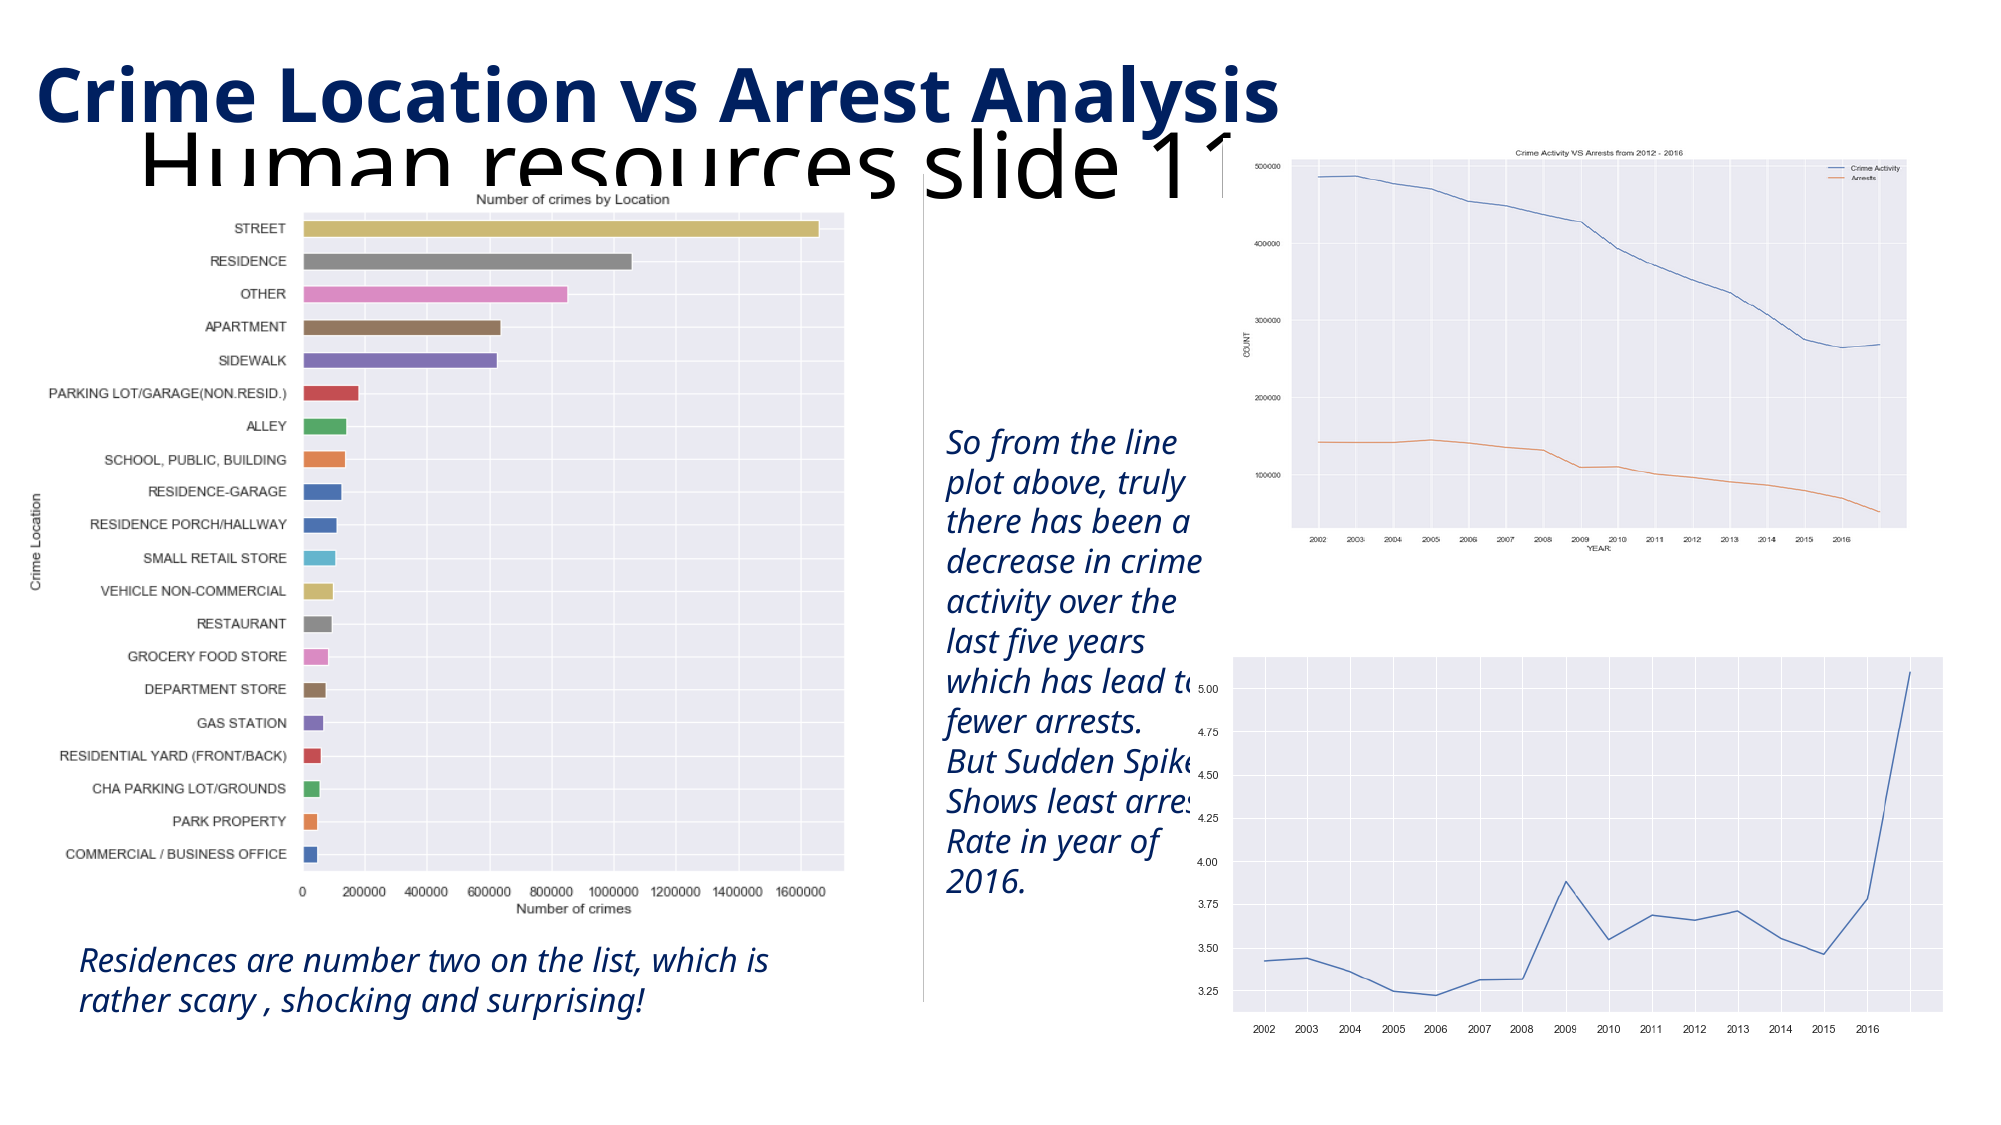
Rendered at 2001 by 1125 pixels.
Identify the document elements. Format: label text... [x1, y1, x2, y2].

picture [16, 186, 871, 939]
text_box Crime Location vs Arrest Analysis [34, 47, 1284, 138]
picture [1190, 645, 1962, 1062]
title Human resources slide 11 [137, 59, 1863, 278]
text_box Residences are number two on the list, which is rather scary , shocking and surprising! [78, 939, 870, 1125]
text_box So from the line plot above, truly there has been a decrease in crime activity over the last five years which has lead to fewer arrests. But Sudden Spike Shows least arrest Rate in year of 2016. [931, 413, 1250, 908]
picture [1223, 138, 1924, 555]
